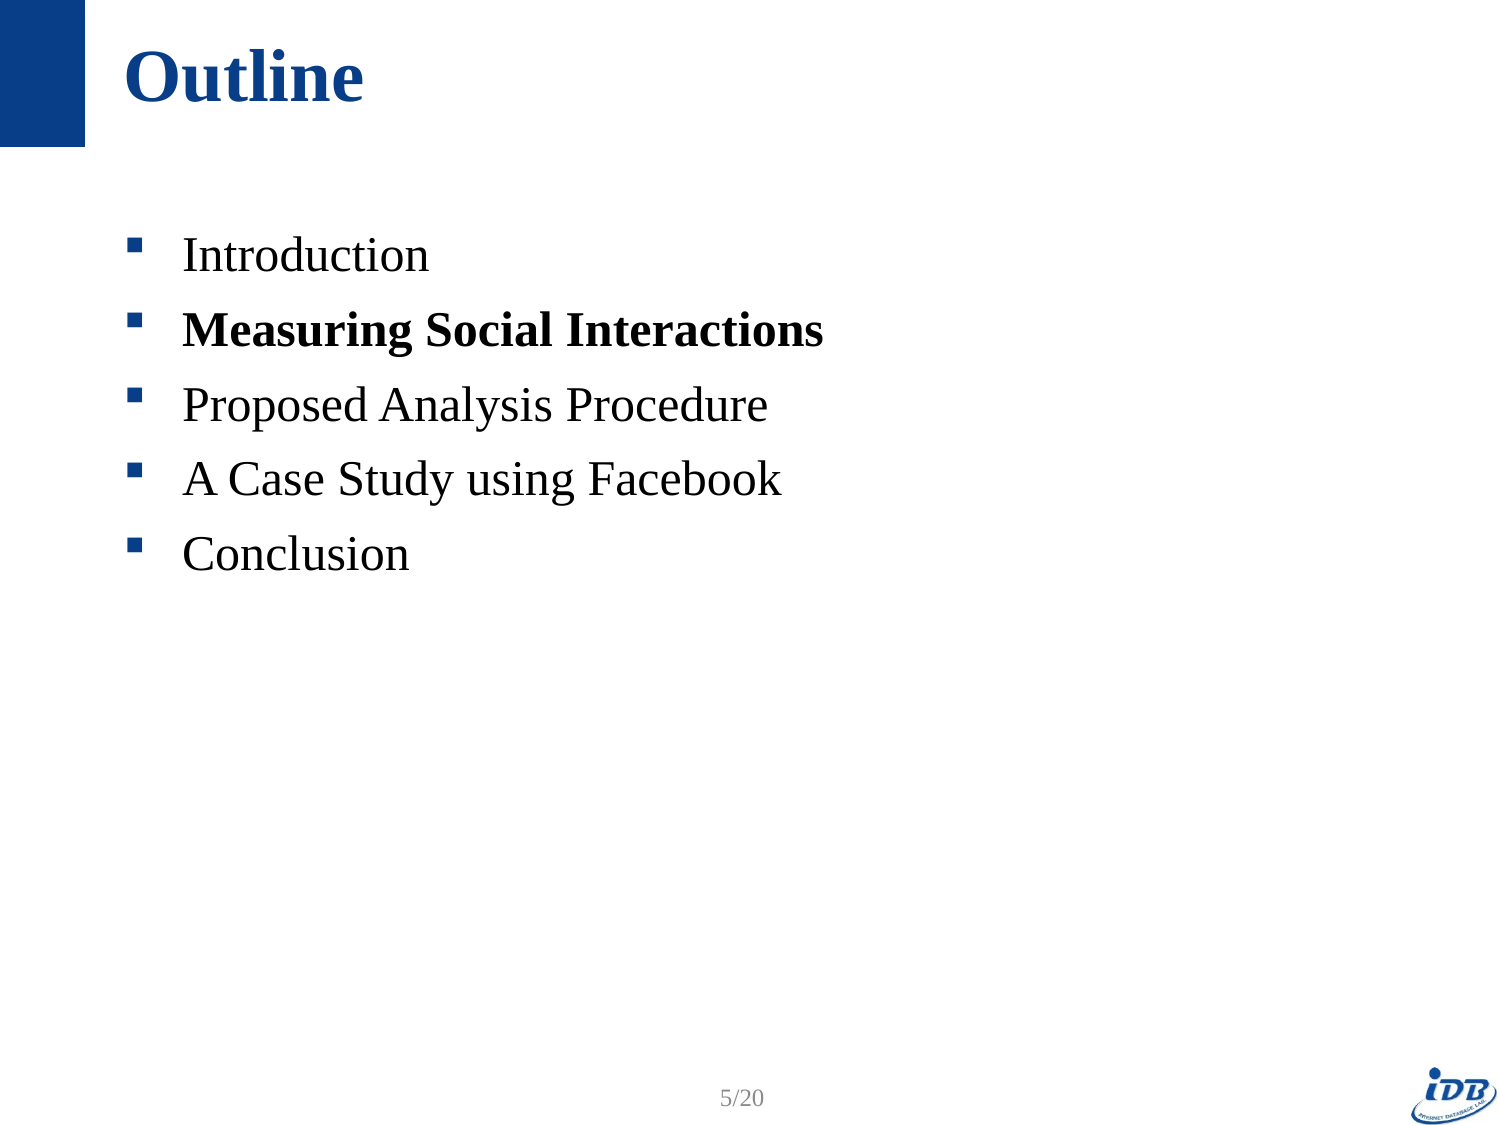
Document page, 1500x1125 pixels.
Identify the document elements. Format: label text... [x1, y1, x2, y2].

slide_number 5/20 [573, 1076, 911, 1118]
picture [0, 0, 85, 147]
list Introduction Measuring Social Interactions Proposed Analysis Procedure A Case Study using Facebook Conclusion [108, 220, 1471, 1079]
title Outline [108, 15, 1379, 140]
picture [1411, 1067, 1497, 1125]
